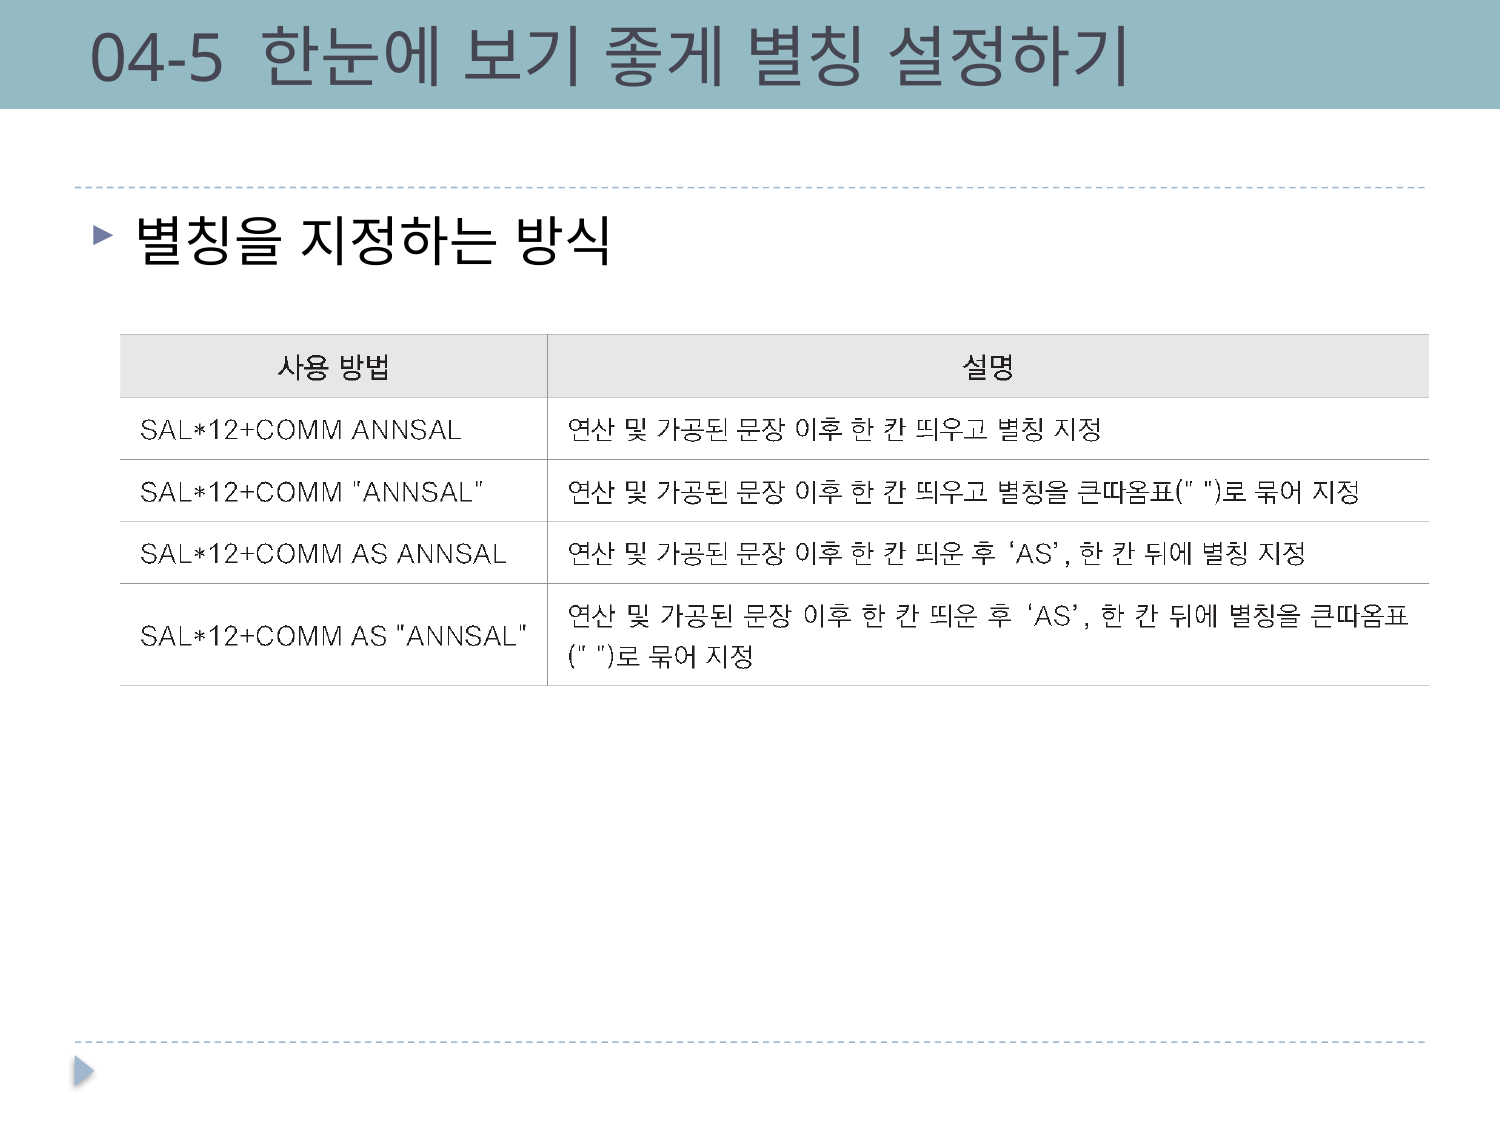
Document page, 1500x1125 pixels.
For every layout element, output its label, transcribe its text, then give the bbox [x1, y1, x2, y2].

picture [111, 326, 1436, 694]
list 별칭을 지정하는 방식 [75, 200, 1425, 1010]
title 04-5 한눈에 보기 좋게 별칭 설정하기 [75, 0, 1425, 110]
